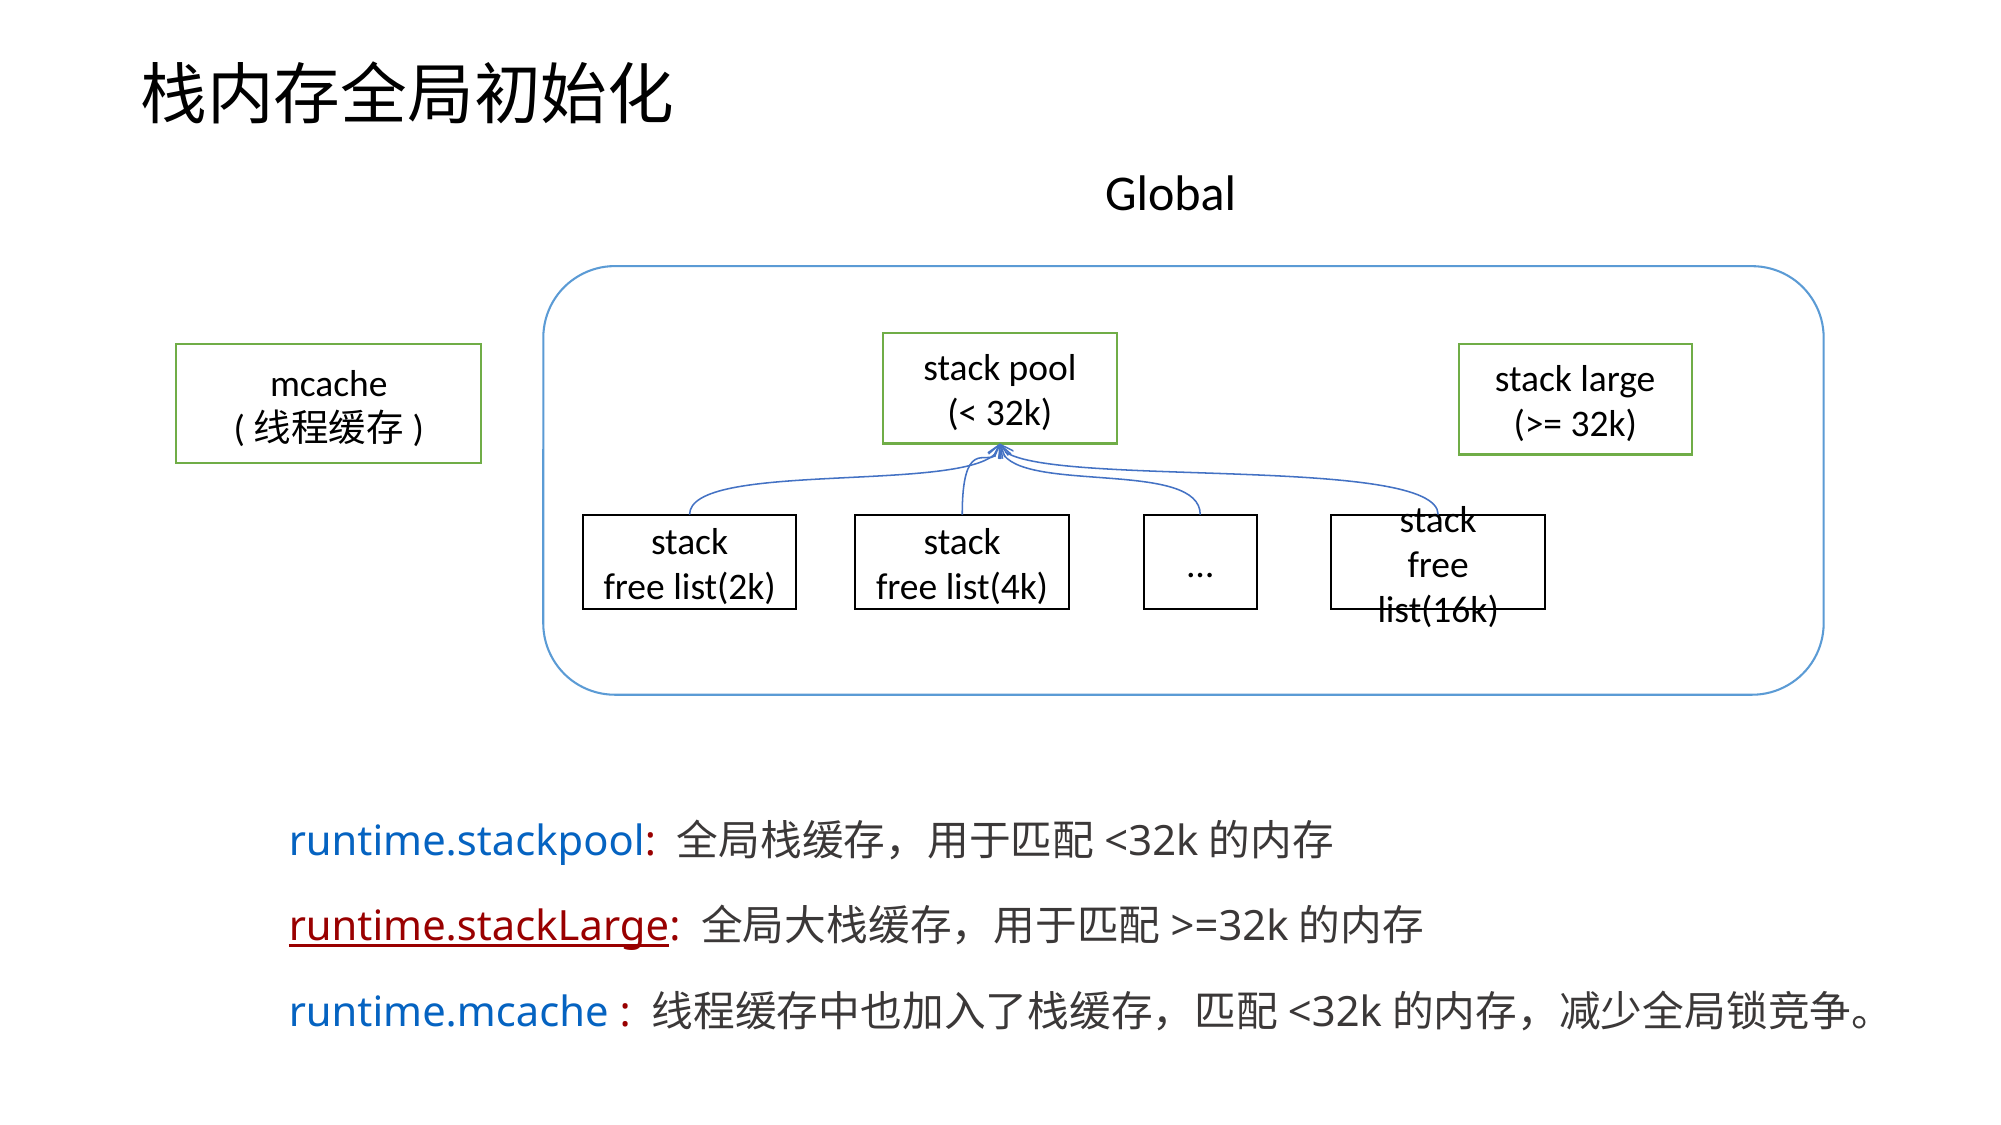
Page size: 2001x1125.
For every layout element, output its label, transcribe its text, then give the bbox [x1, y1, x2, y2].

title 栈内存全局初始化 [125, 37, 1921, 157]
text_box runtime.stackpool: 全局栈缓存，用于匹配<32k的内存 runtime.stackLarge: 全局大栈缓存，用于匹配>=32k的内存 runtime.mcache : 线程缓存中也加入了栈缓存，匹配<32k的内存，减少全局锁竞争。 [274, 777, 1869, 1049]
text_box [176, 153, 1824, 695]
